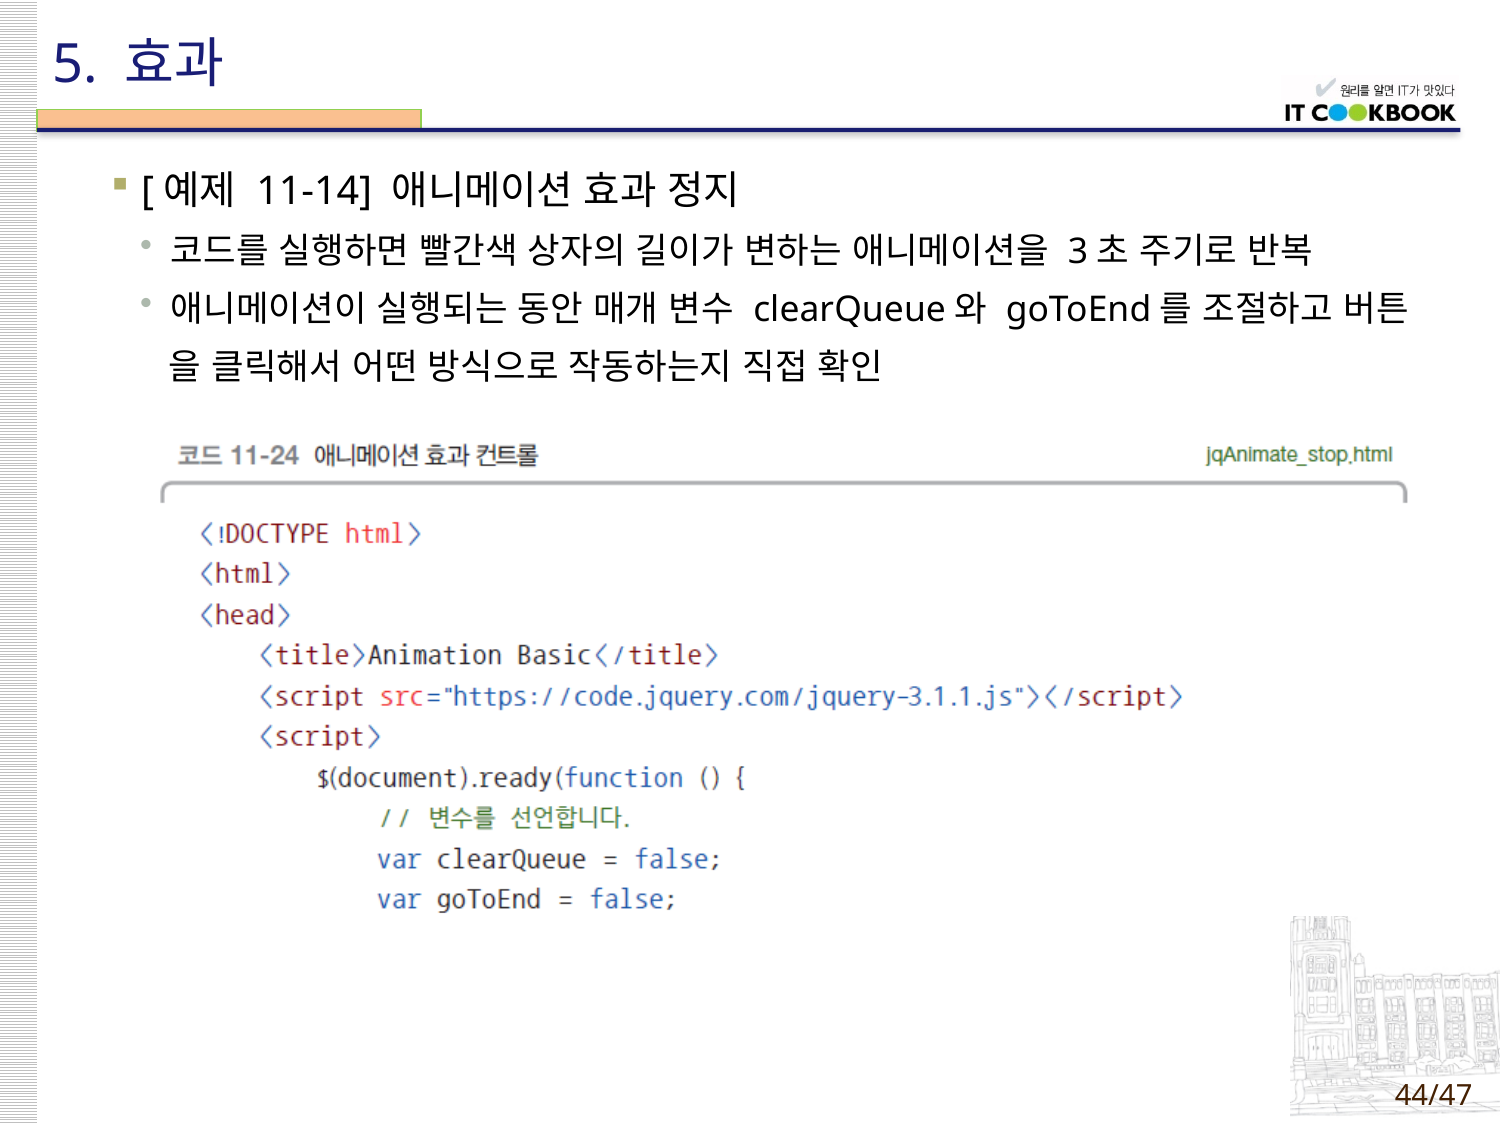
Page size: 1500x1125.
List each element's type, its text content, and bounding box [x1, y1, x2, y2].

picture [1441, 1091, 1449, 1098]
picture [159, 438, 1412, 917]
title 5. 효과 [37, 13, 1278, 109]
picture [1397, 1091, 1405, 1098]
list [예제 11-14] 애니메이션 효과 정지 코드를 실행하면 빨간색 상자의 길이가 변하는 애니메이션을 3초 주기로 반복 애니메이션이 실행되는 동안 매개 변수 clearQueue와 goToEnd를 조절하고 버튼 을 클릭해서 어떤 방식으로 작동하는지 직접 확인 [37, 152, 1463, 1091]
picture [1290, 874, 1500, 1125]
picture [1414, 1091, 1422, 1098]
picture [1281, 75, 1459, 123]
